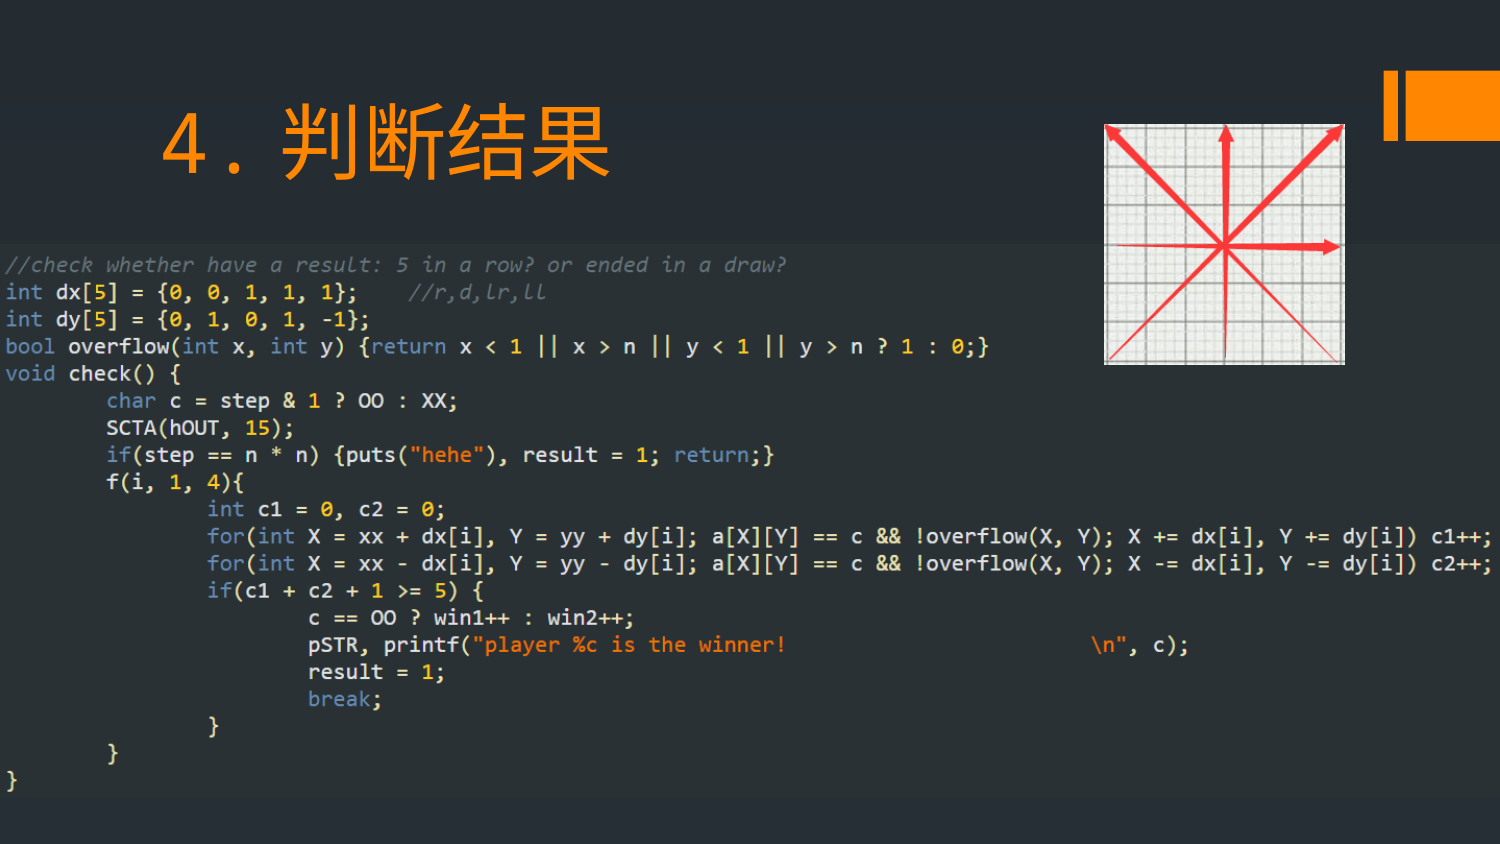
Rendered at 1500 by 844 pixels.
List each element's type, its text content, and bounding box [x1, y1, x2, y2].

title 4.判断结果 [144, 55, 1345, 198]
picture [0, 123, 1500, 798]
